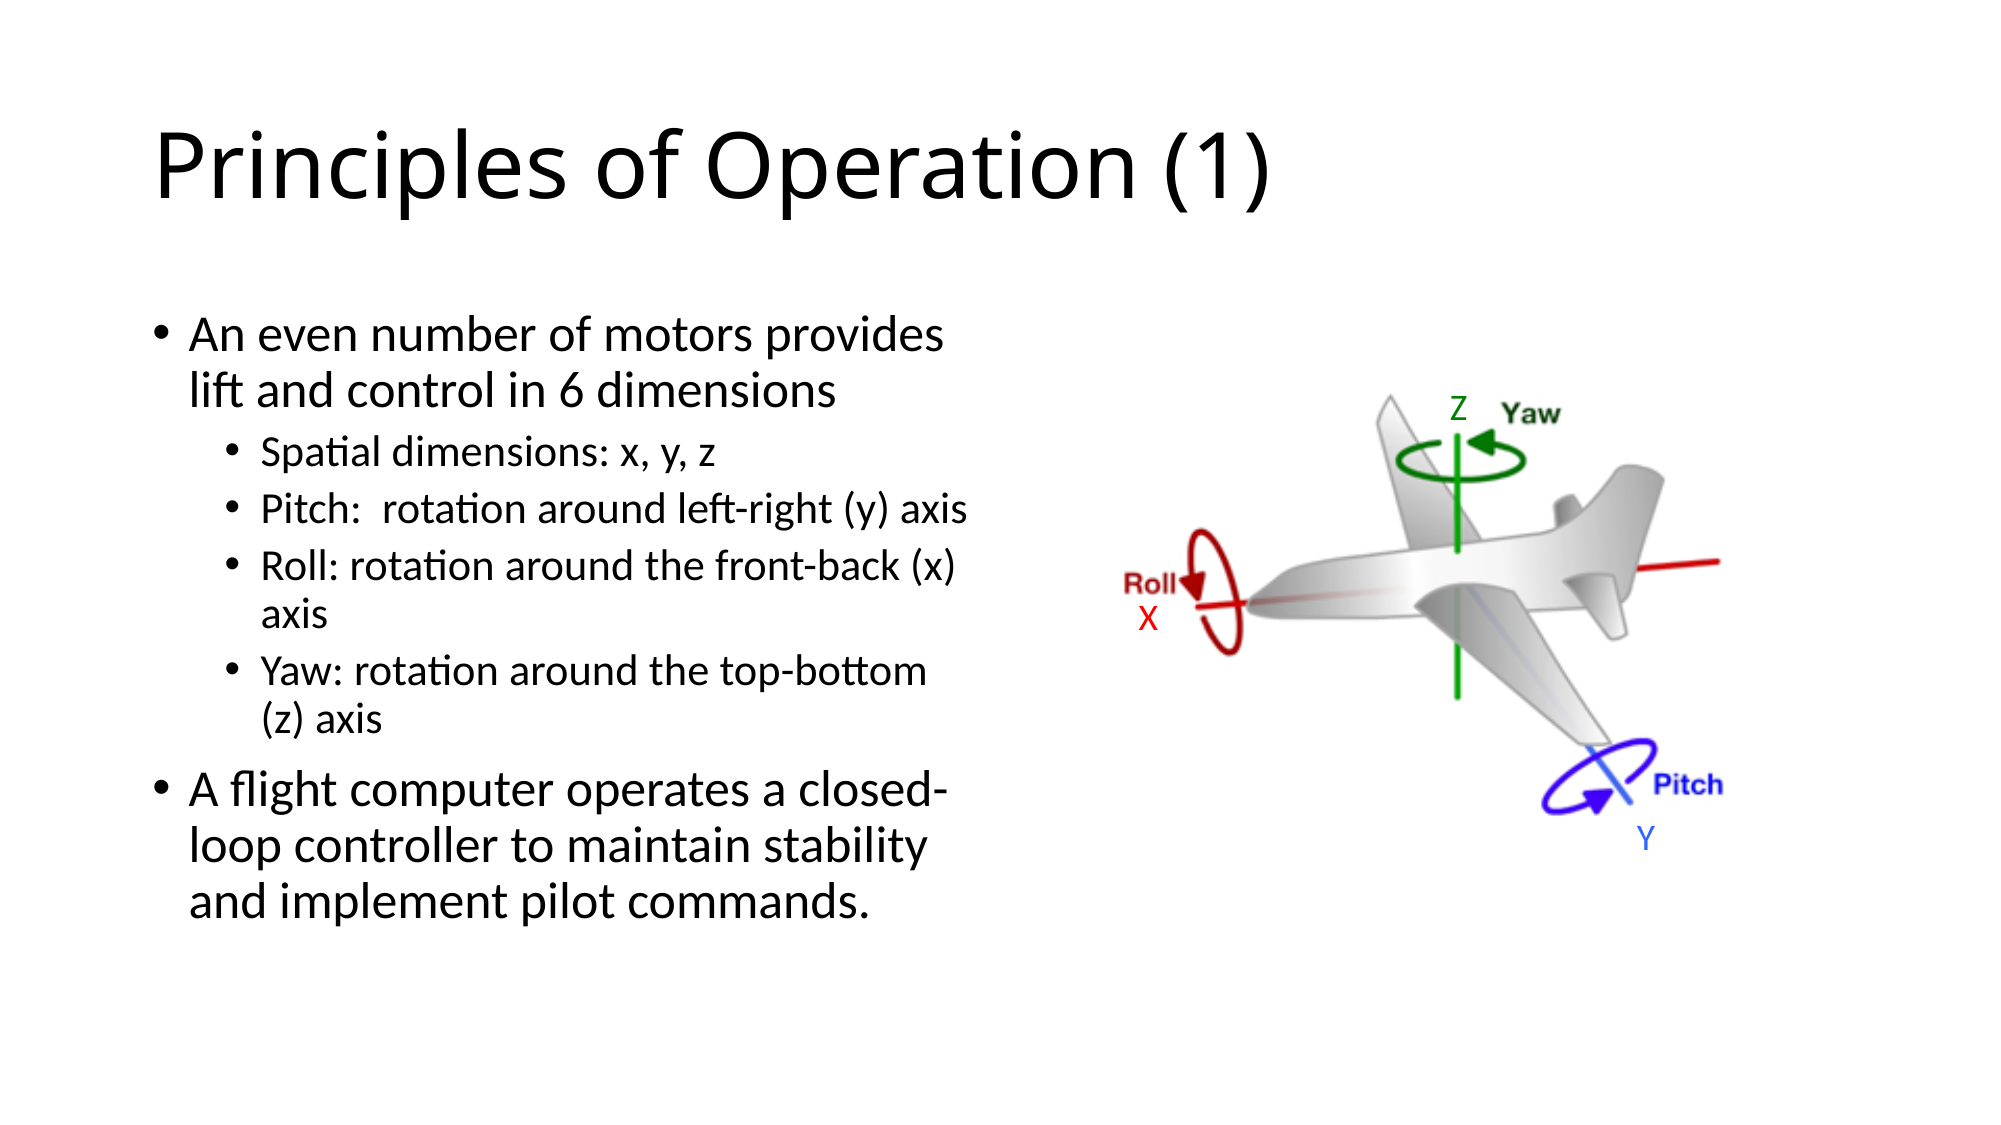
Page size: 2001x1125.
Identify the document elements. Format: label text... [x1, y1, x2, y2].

list An even number of motors provides lift and control in 6 dimensions Spatial dimensions: x, y, z Pitch: rotation around left-right (y) axis Roll: rotation around the front-back (x) axis Yaw: rotation around the top-bottom (z) axis A flight computer operates a closed-loop controller to maintain stability and implement pilot commands. [137, 299, 988, 1014]
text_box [1058, 342, 1776, 867]
title Principles of Operation (1) [137, 59, 1863, 278]
